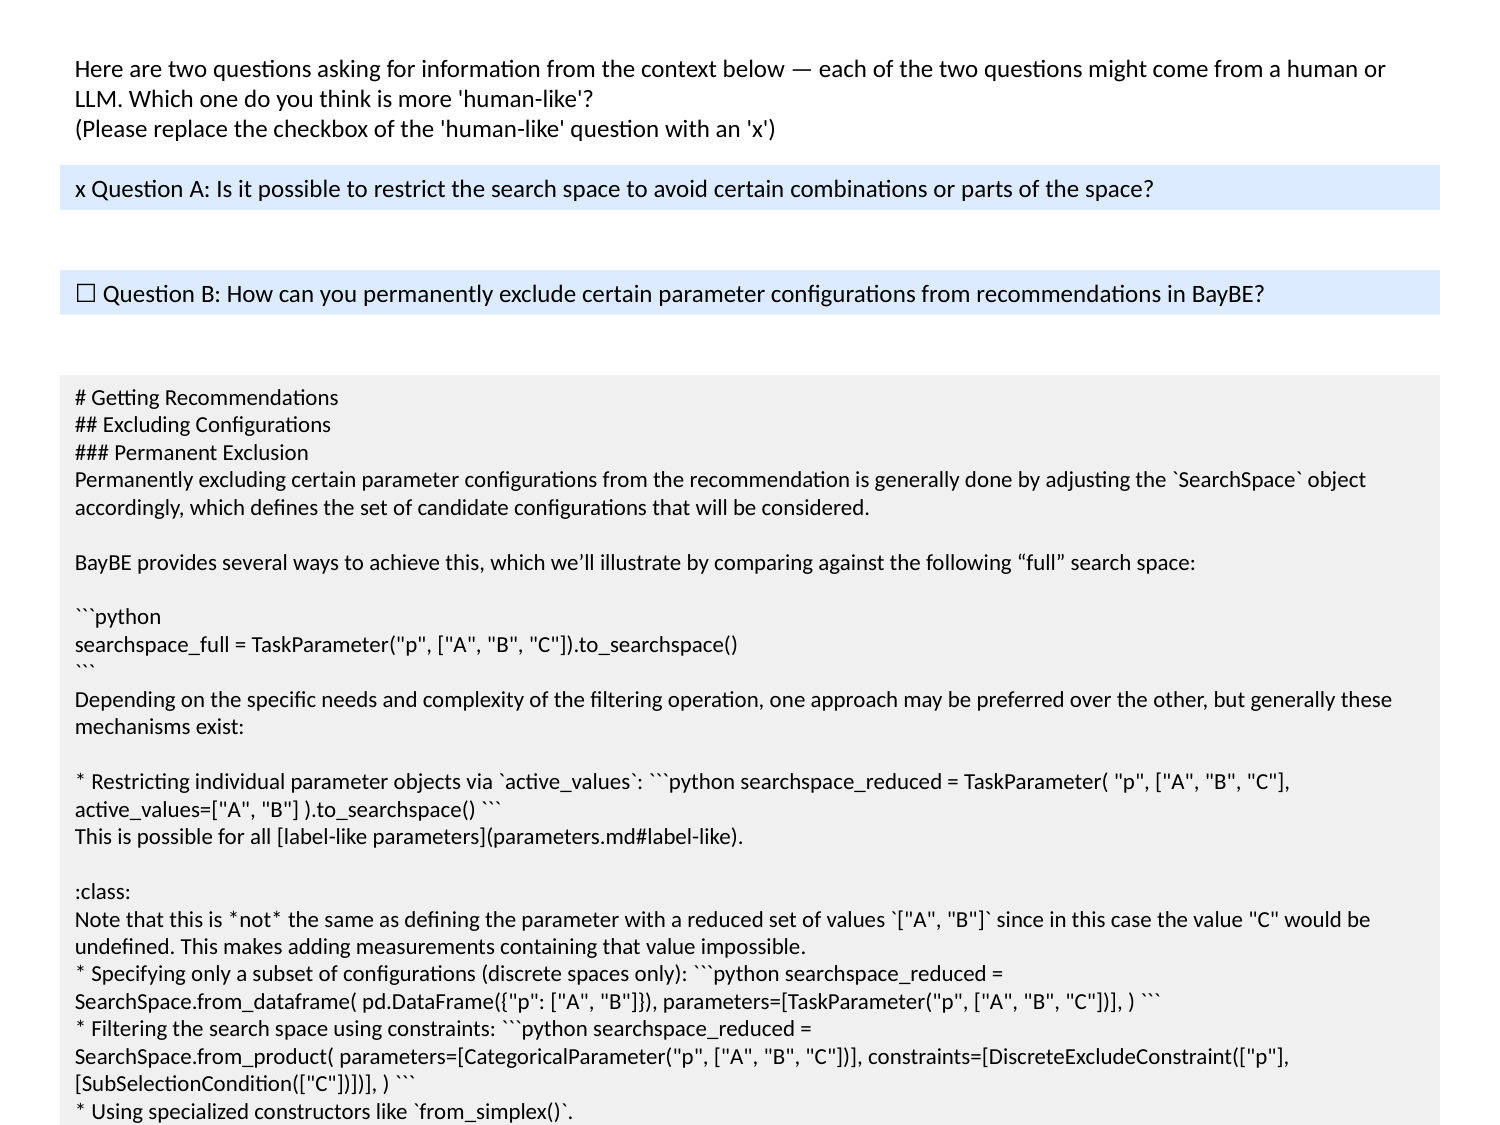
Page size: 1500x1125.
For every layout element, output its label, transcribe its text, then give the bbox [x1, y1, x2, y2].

text_box # Getting Recommendations ## Excluding Configurations ### Permanent Exclusion Permanently excluding certain parameter configurations from the recommendation is generally done by adjusting the `SearchSpace` object accordingly, which defines the set of candidate configurations that will be considered. BayBE provides several ways to achieve this, which we’ll illustrate by comparing against the following “full” search space: ```python searchspace_full = TaskParameter("p", ["A", "B", "C"]).to_searchspace() ``` Depending on the specific needs and complexity of the filtering operation, one approach may be preferred over the other, but generally these mechanisms exist: * Restricting individual parameter objects via `active_values`: ```python searchspace_reduced = TaskParameter( "p", ["A", "B", "C"], active_values=["A", "B"] ).to_searchspace() ``` This is possible for all [label-like parameters](parameters.md#label-like). :class: Note that this is *not* the same as defining the parameter with a reduced set of values `["A", "B"]` since in this case the value "C" would be undefined. This makes adding measurements containing that value impossible. * Specifying only a subset of configurations (discrete spaces only): ```python searchspace_reduced = SearchSpace.from_dataframe( pd.DataFrame({"p": ["A", "B"]}), parameters=[TaskParameter("p", ["A", "B", "C"])], ) ``` * Filtering the search space using constraints: ```python searchspace_reduced = SearchSpace.from_product( parameters=[CategoricalParameter("p", ["A", "B", "C"])], constraints=[DiscreteExcludeConstraint(["p"], [SubSelectionCondition(["C"])])], ) ``` * Using specialized constructors like `from_simplex()`. [59, 375, 1440, 1125]
text_box Here are two questions asking for information from the context below — each of the two questions might come from a human or LLM. Which one do you think is more 'human-like'? (Please replace the checkbox of the 'human-like' question with an 'x') [59, 45, 1440, 150]
text_box x Question A: Is it possible to restrict the search space to avoid certain combinations or parts of the space? [59, 164, 1440, 210]
text_box ☐ Question B: How can you permanently exclude certain parameter configurations from recommendations in BayBE? [59, 270, 1440, 315]
